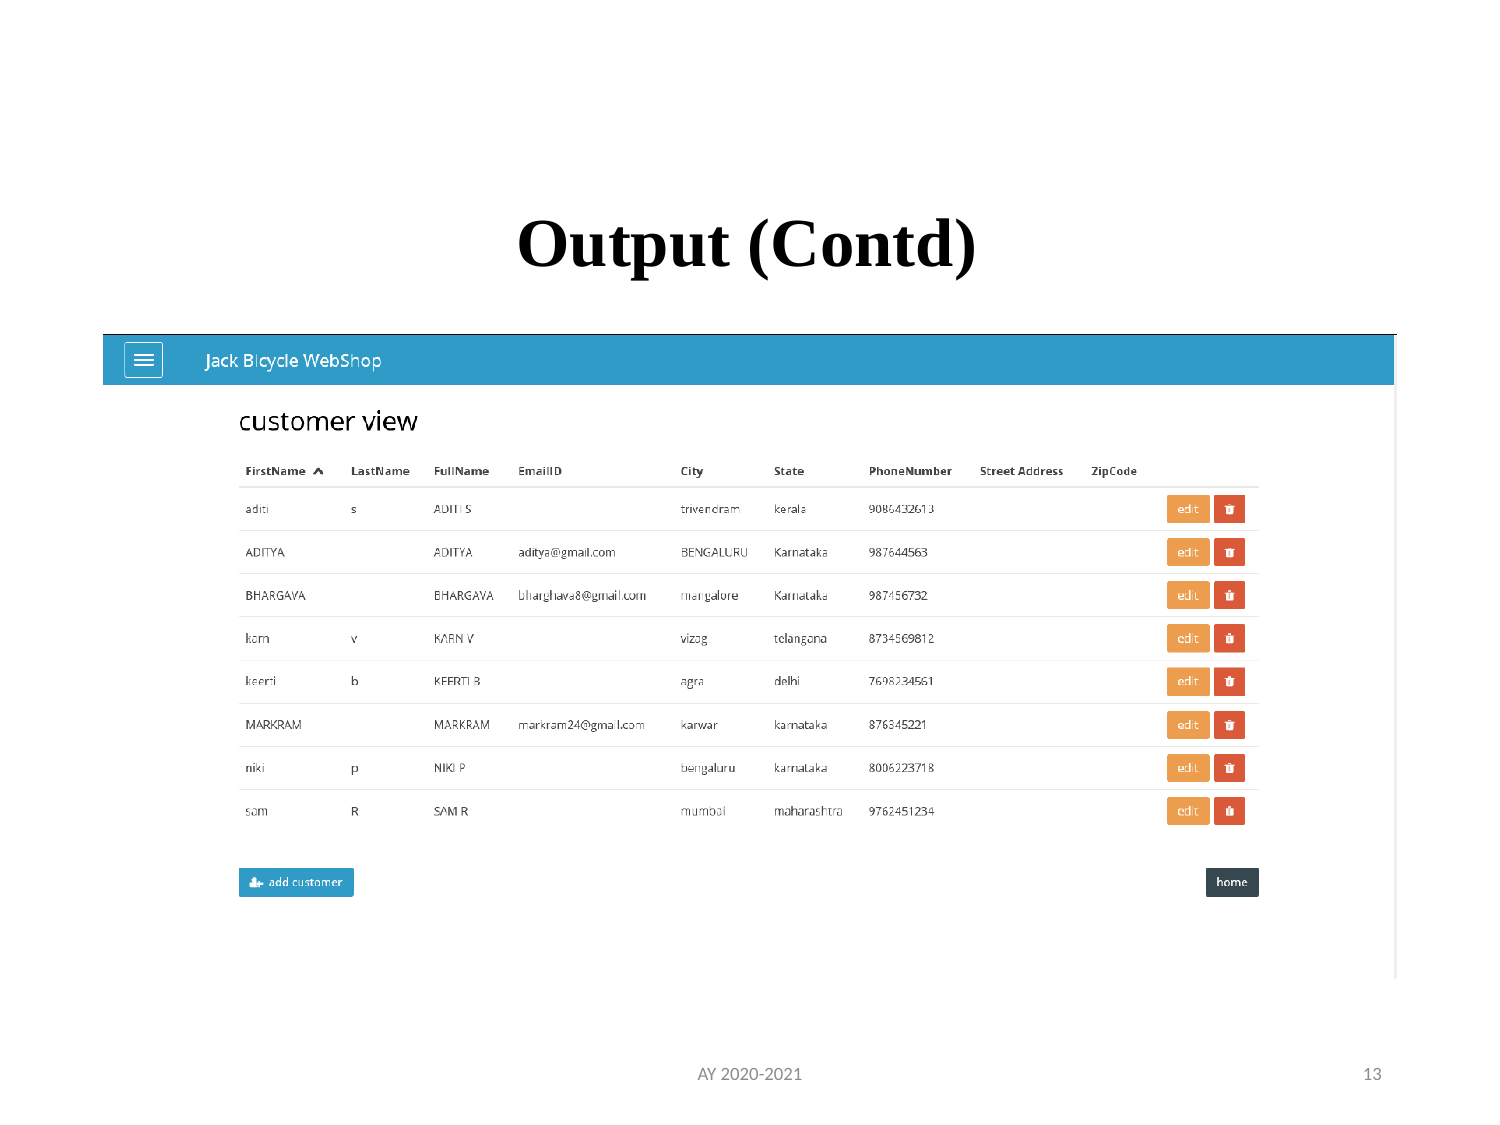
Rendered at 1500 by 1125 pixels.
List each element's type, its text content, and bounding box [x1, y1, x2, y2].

slide_number 13 [1059, 1042, 1397, 1103]
footer AY 2020-2021 [496, 1042, 1004, 1103]
title Output (Contd) [501, 187, 999, 303]
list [103, 334, 1397, 979]
